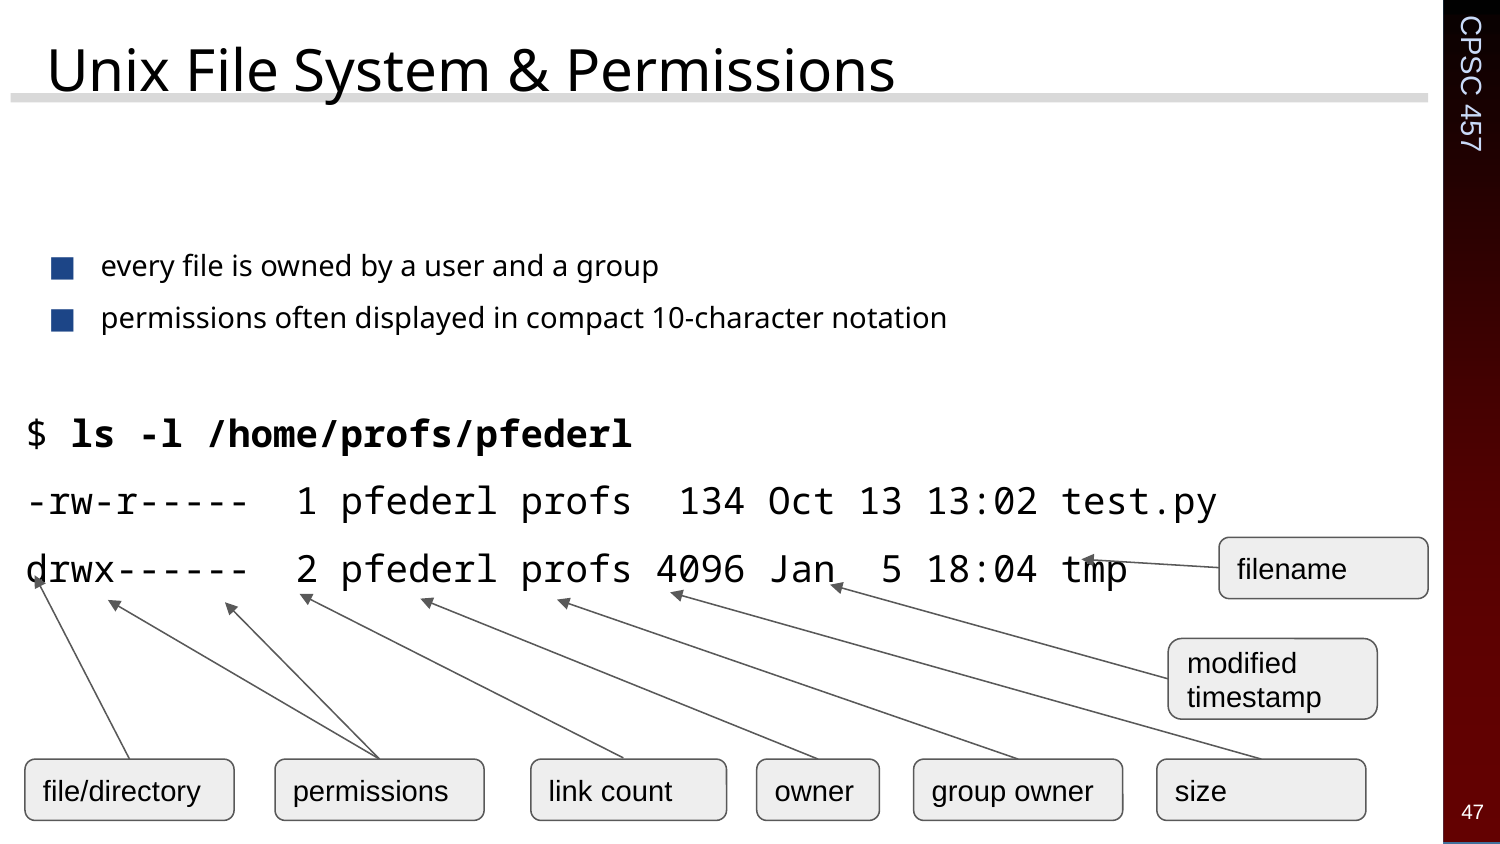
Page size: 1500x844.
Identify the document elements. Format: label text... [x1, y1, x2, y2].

text_box size [1156, 759, 1366, 821]
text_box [299, 593, 624, 759]
list every file is owned by a user and a group permissions often displayed in compact 10-character notation $ ls -l /home/profs/pfederl -rw-r----- 1 pfederl profs 134 Oct 13 13:02 test.py drwx------ 2 pfederl profs 4096 Jan 5 18:04 tmp [10, 111, 1429, 621]
text_box filename [1219, 537, 1429, 599]
text_box owner [756, 769, 880, 821]
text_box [669, 592, 824, 596]
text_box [34, 574, 130, 760]
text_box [1081, 558, 1220, 568]
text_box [627, 599, 1019, 760]
title Unix File System & Permissions [31, 17, 1429, 111]
text_box file/directory [24, 761, 235, 821]
text_box modified timestamp [1266, 638, 1378, 720]
text_box permissions [275, 767, 485, 821]
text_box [829, 584, 1169, 679]
text_box link count [530, 769, 727, 821]
picture [1443, 0, 1500, 844]
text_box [224, 601, 294, 760]
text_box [1023, 592, 1262, 760]
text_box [107, 599, 292, 760]
text_box group owner [913, 768, 1123, 821]
